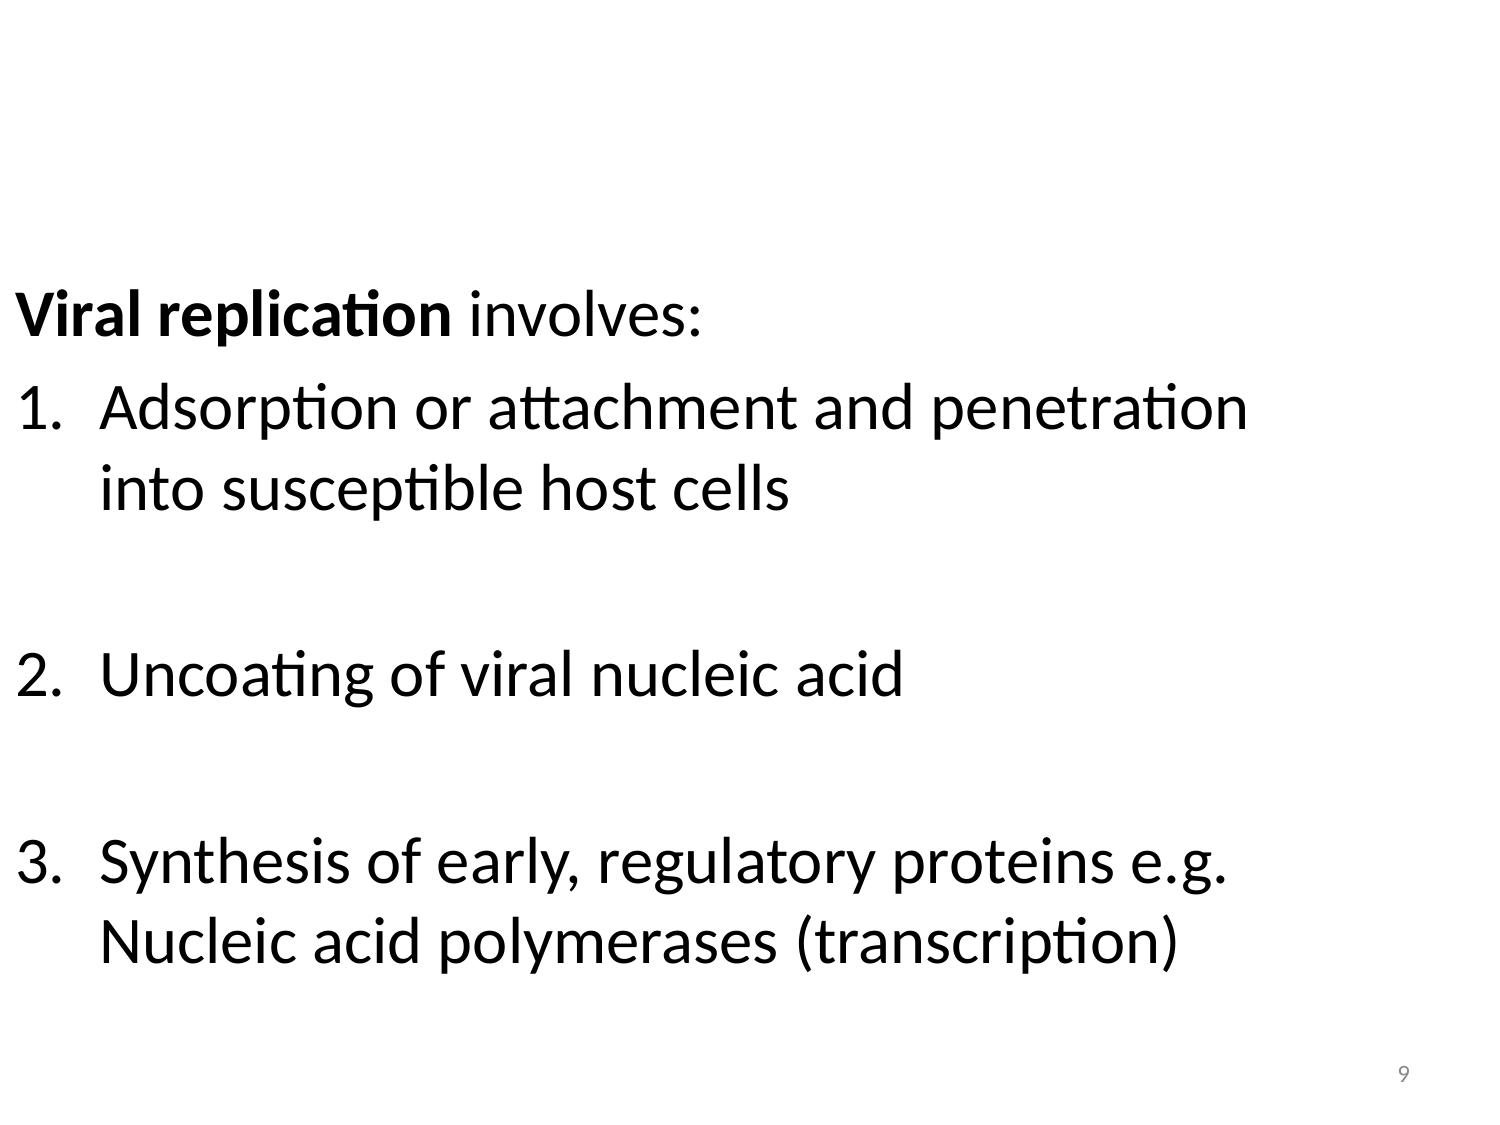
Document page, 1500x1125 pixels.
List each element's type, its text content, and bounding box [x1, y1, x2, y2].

list Viral replication involves: Adsorption or attachment and penetration into susceptible host cells Uncoating of viral nucleic acid Synthesis of early, regulatory proteins e.g. Nucleic acid polymerases (transcription) [0, 262, 1350, 1005]
slide_number 9 [1074, 1042, 1425, 1103]
